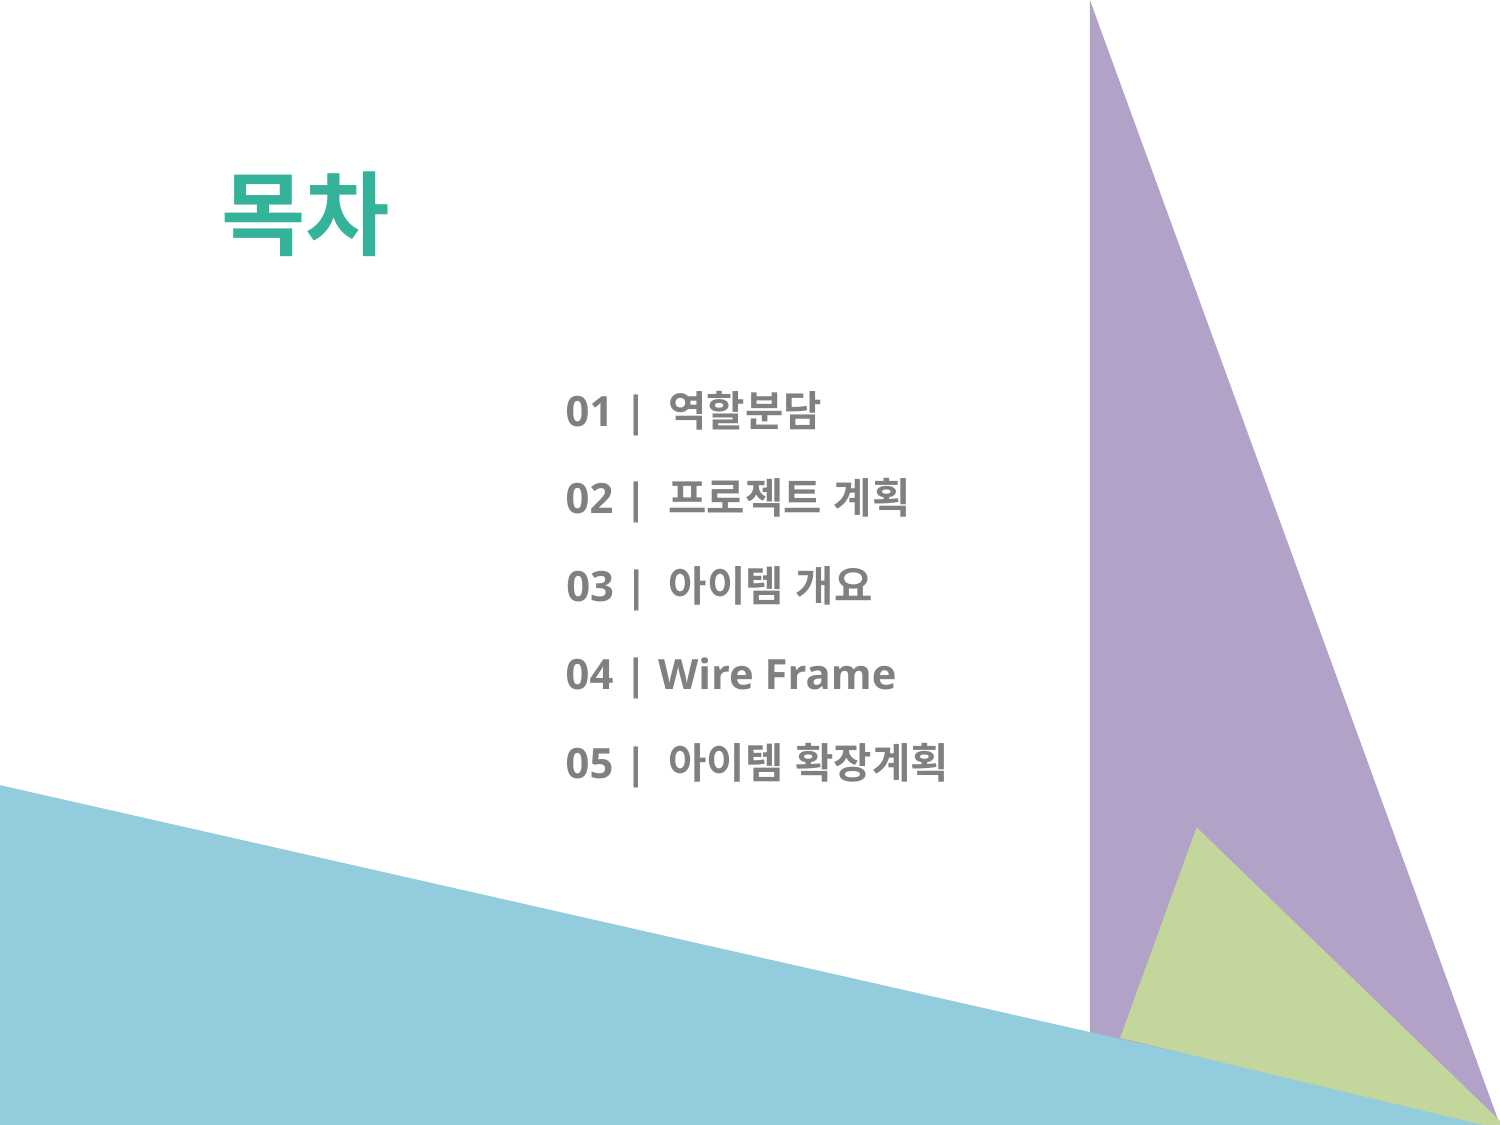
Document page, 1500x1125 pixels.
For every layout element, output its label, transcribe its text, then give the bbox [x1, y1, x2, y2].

text_box 목차 [206, 149, 718, 274]
text_box [1087, 0, 1500, 1117]
text_box [0, 783, 1470, 1125]
text_box 04 | Wire Frame [550, 640, 1067, 706]
text_box 02 | 프로젝트 계획 [550, 464, 1067, 530]
text_box [1118, 825, 1500, 1125]
text_box 05 | 아이템 확장계획 [550, 729, 1067, 794]
text_box 01 | 역할분담 [550, 376, 1067, 442]
text_box 03 | 아이템 개요 [551, 552, 1068, 618]
